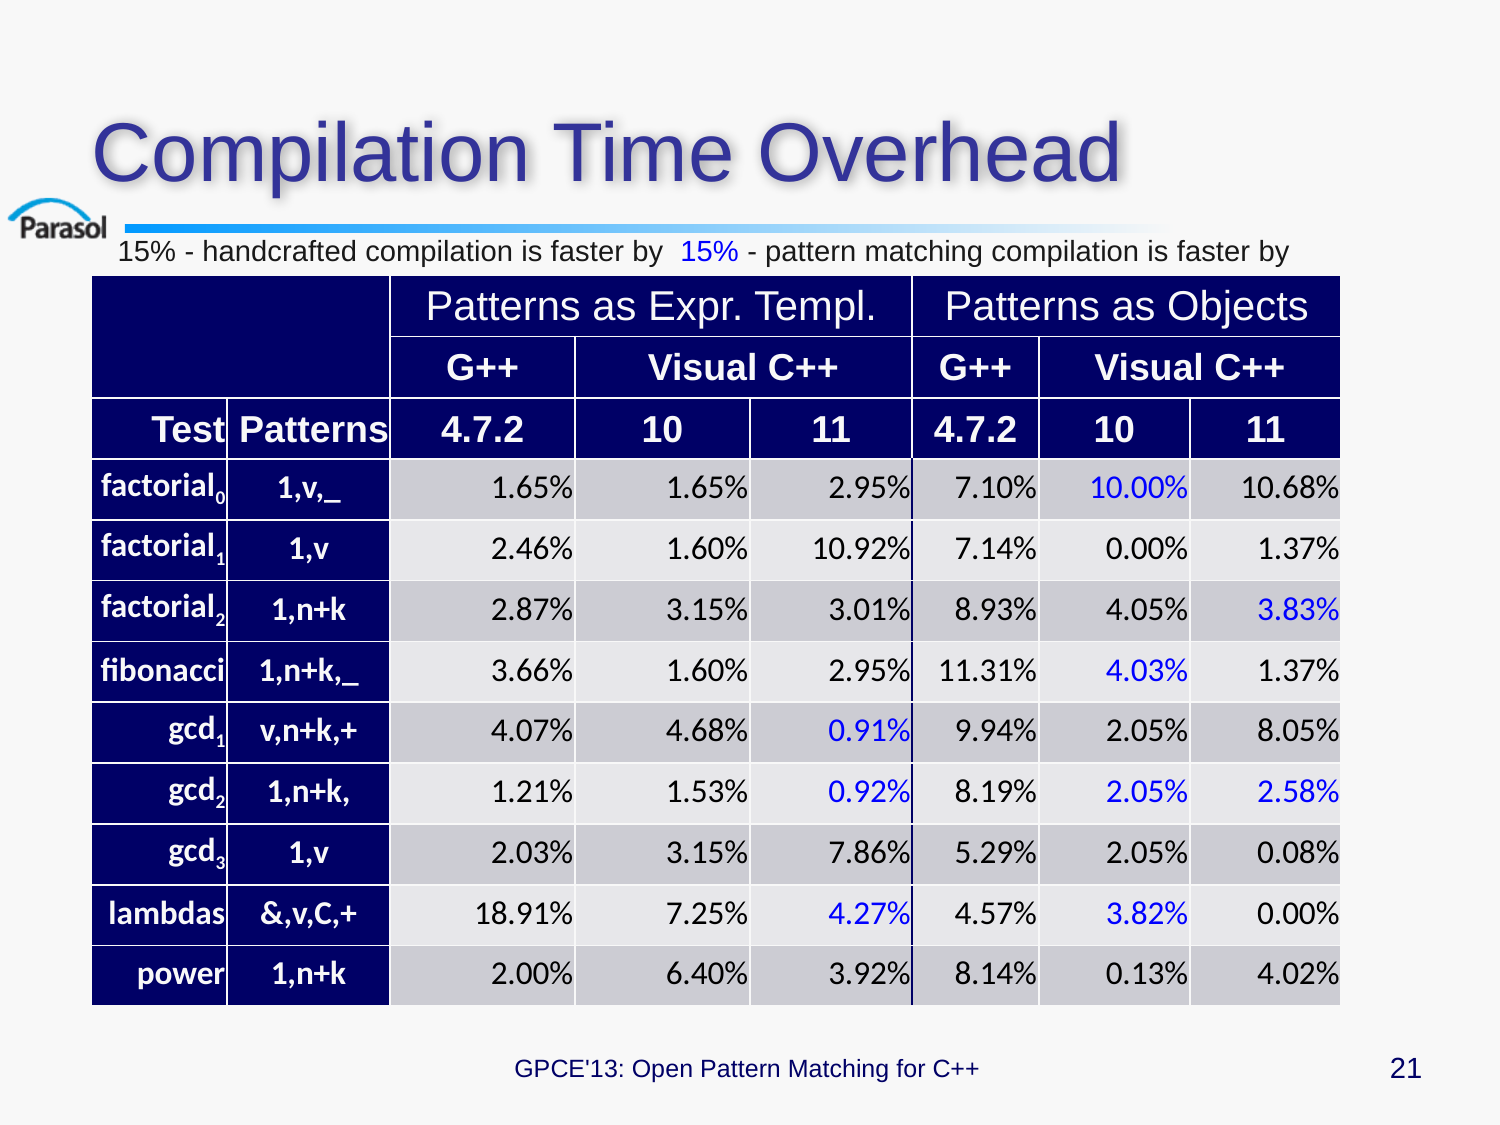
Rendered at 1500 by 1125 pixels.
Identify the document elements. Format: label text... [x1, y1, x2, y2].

picture [0, 187, 116, 277]
table_cell 1.60% [576, 642, 749, 701]
table_cell 2.95% [751, 460, 911, 519]
table_cell 3.01% [751, 581, 911, 641]
table_cell 7.14% [913, 521, 1038, 580]
table_cell 1,v [228, 521, 389, 580]
table_cell 2.46% [391, 521, 574, 580]
table_cell 8.14% [913, 946, 1038, 1005]
table_cell gcd2 [92, 764, 226, 823]
table_cell 2.00% [391, 946, 574, 1005]
table_cell 2.87% [391, 581, 574, 641]
title Compilation Time Overhead [76, 24, 1412, 207]
table_header [92, 276, 389, 397]
table_cell 4.68% [576, 703, 749, 762]
table_cell 0.00% [1040, 521, 1189, 580]
table_cell 4.05% [1040, 581, 1189, 641]
table_cell 4.57% [913, 886, 1038, 945]
table_cell power [92, 946, 226, 1005]
table_cell 4.03% [1040, 642, 1189, 701]
table_cell 1.21% [391, 764, 574, 823]
table_cell gcd3 [92, 825, 226, 884]
table_cell 0.00% [1191, 886, 1340, 945]
table_cell 2.95% [751, 642, 911, 701]
table_cell 2.58% [1191, 764, 1340, 823]
table_cell 1.65% [576, 460, 749, 519]
table_cell 1,n+k,_ [228, 642, 389, 701]
table_cell Visual C++ [1040, 337, 1340, 397]
table_cell lambdas [92, 886, 226, 945]
table_cell 7.10% [913, 460, 1038, 519]
table_cell Test [92, 399, 226, 458]
table_cell 18.91% [391, 886, 574, 945]
table_cell factorial2 [92, 581, 226, 641]
table_cell Patterns [228, 399, 389, 458]
table_cell factorial1 [92, 521, 226, 580]
table_cell 11 [751, 399, 911, 458]
table_cell factorial0 [92, 460, 226, 519]
table_cell 0.08% [1191, 825, 1340, 884]
text_box 15% - handcrafted compilation is faster by 15% - pattern matching compilation is faster by [102, 224, 1449, 275]
table_cell 4.7.2 [913, 399, 1038, 458]
table_cell 0.92% [751, 764, 911, 823]
table_cell 10.00% [1040, 460, 1189, 519]
table_cell 3.66% [391, 642, 574, 701]
table_cell 7.86% [751, 825, 911, 884]
table_cell 3.15% [576, 581, 749, 641]
table_cell v,n+k,+ [228, 703, 389, 762]
table_cell 1.53% [576, 764, 749, 823]
table_cell 10 [576, 399, 749, 458]
table_cell 10 [1040, 399, 1189, 458]
table_cell 1,n+k [228, 946, 389, 1005]
table_cell 9.94% [913, 703, 1038, 762]
table_cell 2.05% [1040, 764, 1189, 823]
table_cell 1,v [228, 825, 389, 884]
table_cell 1,n+k, [228, 764, 389, 823]
table_cell 10.92% [751, 521, 911, 580]
table_cell Visual C++ [576, 337, 911, 397]
table_cell G++ [391, 337, 574, 397]
table_cell 8.05% [1191, 703, 1340, 762]
table_cell G++ [913, 337, 1038, 397]
table_cell 3.83% [1191, 581, 1340, 641]
table_cell 11.31% [913, 642, 1038, 701]
table_cell 4.07% [391, 703, 574, 762]
table_cell 3.82% [1040, 886, 1189, 945]
table_cell 2.05% [1040, 825, 1189, 884]
table_cell fibonacci [92, 642, 226, 701]
table_cell 1,n+k [228, 581, 389, 641]
table_cell 4.27% [751, 886, 911, 945]
table_cell 2.05% [1040, 703, 1189, 762]
footer GPCE'13: Open Pattern Matching for C++ [407, 1046, 1088, 1088]
table_cell 8.93% [913, 581, 1038, 641]
table_cell 4.02% [1191, 946, 1340, 1005]
table_header Patterns as Expr. Templ. [391, 276, 911, 336]
table_cell 2.03% [391, 825, 574, 884]
table_header Patterns as Objects [913, 276, 1340, 336]
table_cell 5.29% [913, 825, 1038, 884]
table_cell 4.7.2 [391, 399, 574, 458]
table_cell 3.15% [576, 825, 749, 884]
table_cell 0.13% [1040, 946, 1189, 1005]
table_cell 1.37% [1191, 642, 1340, 701]
table_cell 10.68% [1191, 460, 1340, 519]
slide_number 21 [1124, 1046, 1438, 1088]
table_cell 8.19% [913, 764, 1038, 823]
table_cell 6.40% [576, 946, 749, 1005]
table_cell 3.92% [751, 946, 911, 1005]
table_cell 0.91% [751, 703, 911, 762]
table_cell &,v,C,+ [228, 886, 389, 945]
table_cell 1.65% [391, 460, 574, 519]
table_cell 7.25% [576, 886, 749, 945]
table_cell 1.37% [1191, 521, 1340, 580]
table_cell gcd1 [92, 703, 226, 762]
table_cell 1,v,_ [228, 460, 389, 519]
table_cell 11 [1191, 399, 1340, 458]
table_cell 1.60% [576, 521, 749, 580]
